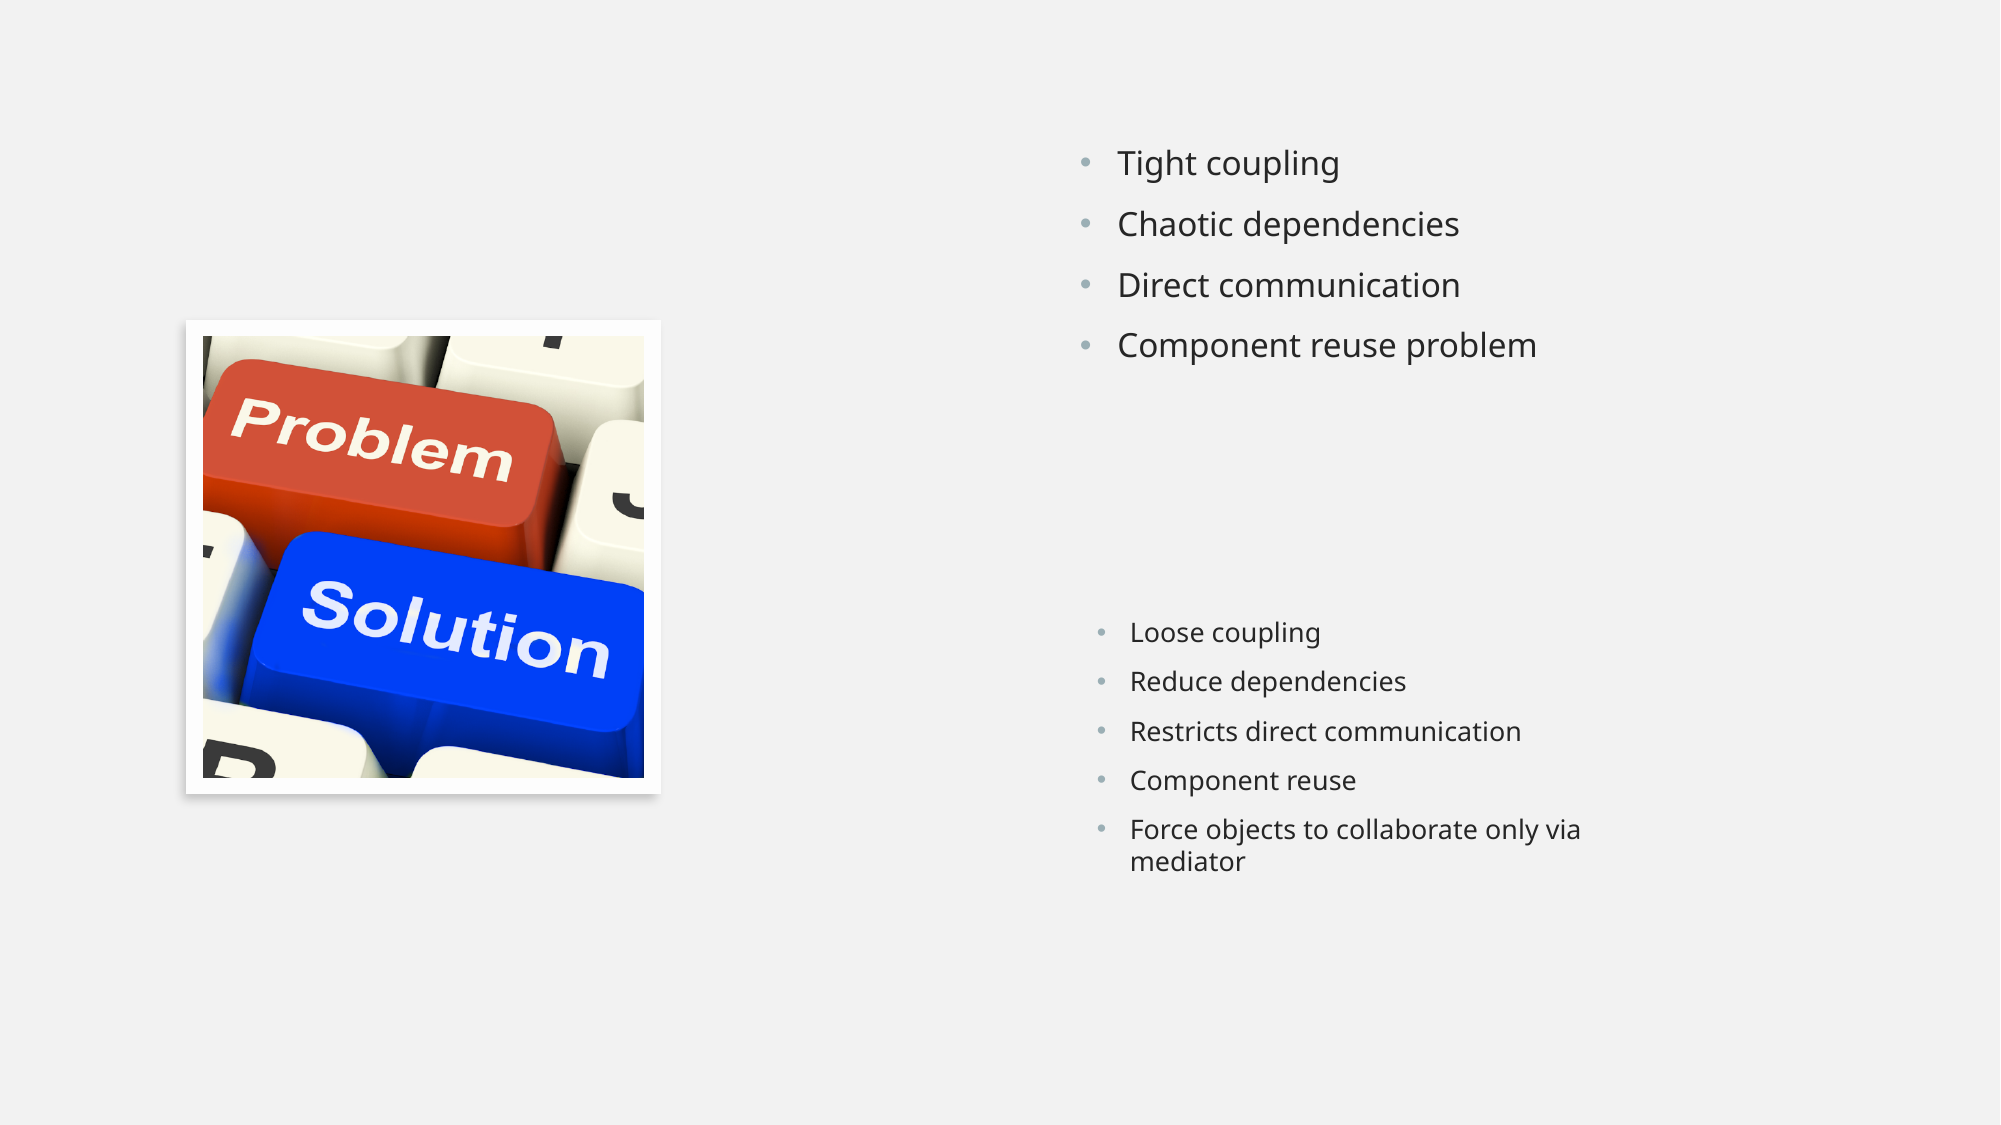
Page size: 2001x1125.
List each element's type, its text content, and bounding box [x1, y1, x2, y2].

text_box Loose coupling Reduce dependencies Restricts direct communication Component reuse Force objects to collaborate only via mediator [1049, 608, 1656, 888]
picture [202, 336, 645, 778]
list Tight coupling Chaotic dependencies Direct communication Component reuse problem [1027, 134, 1634, 414]
